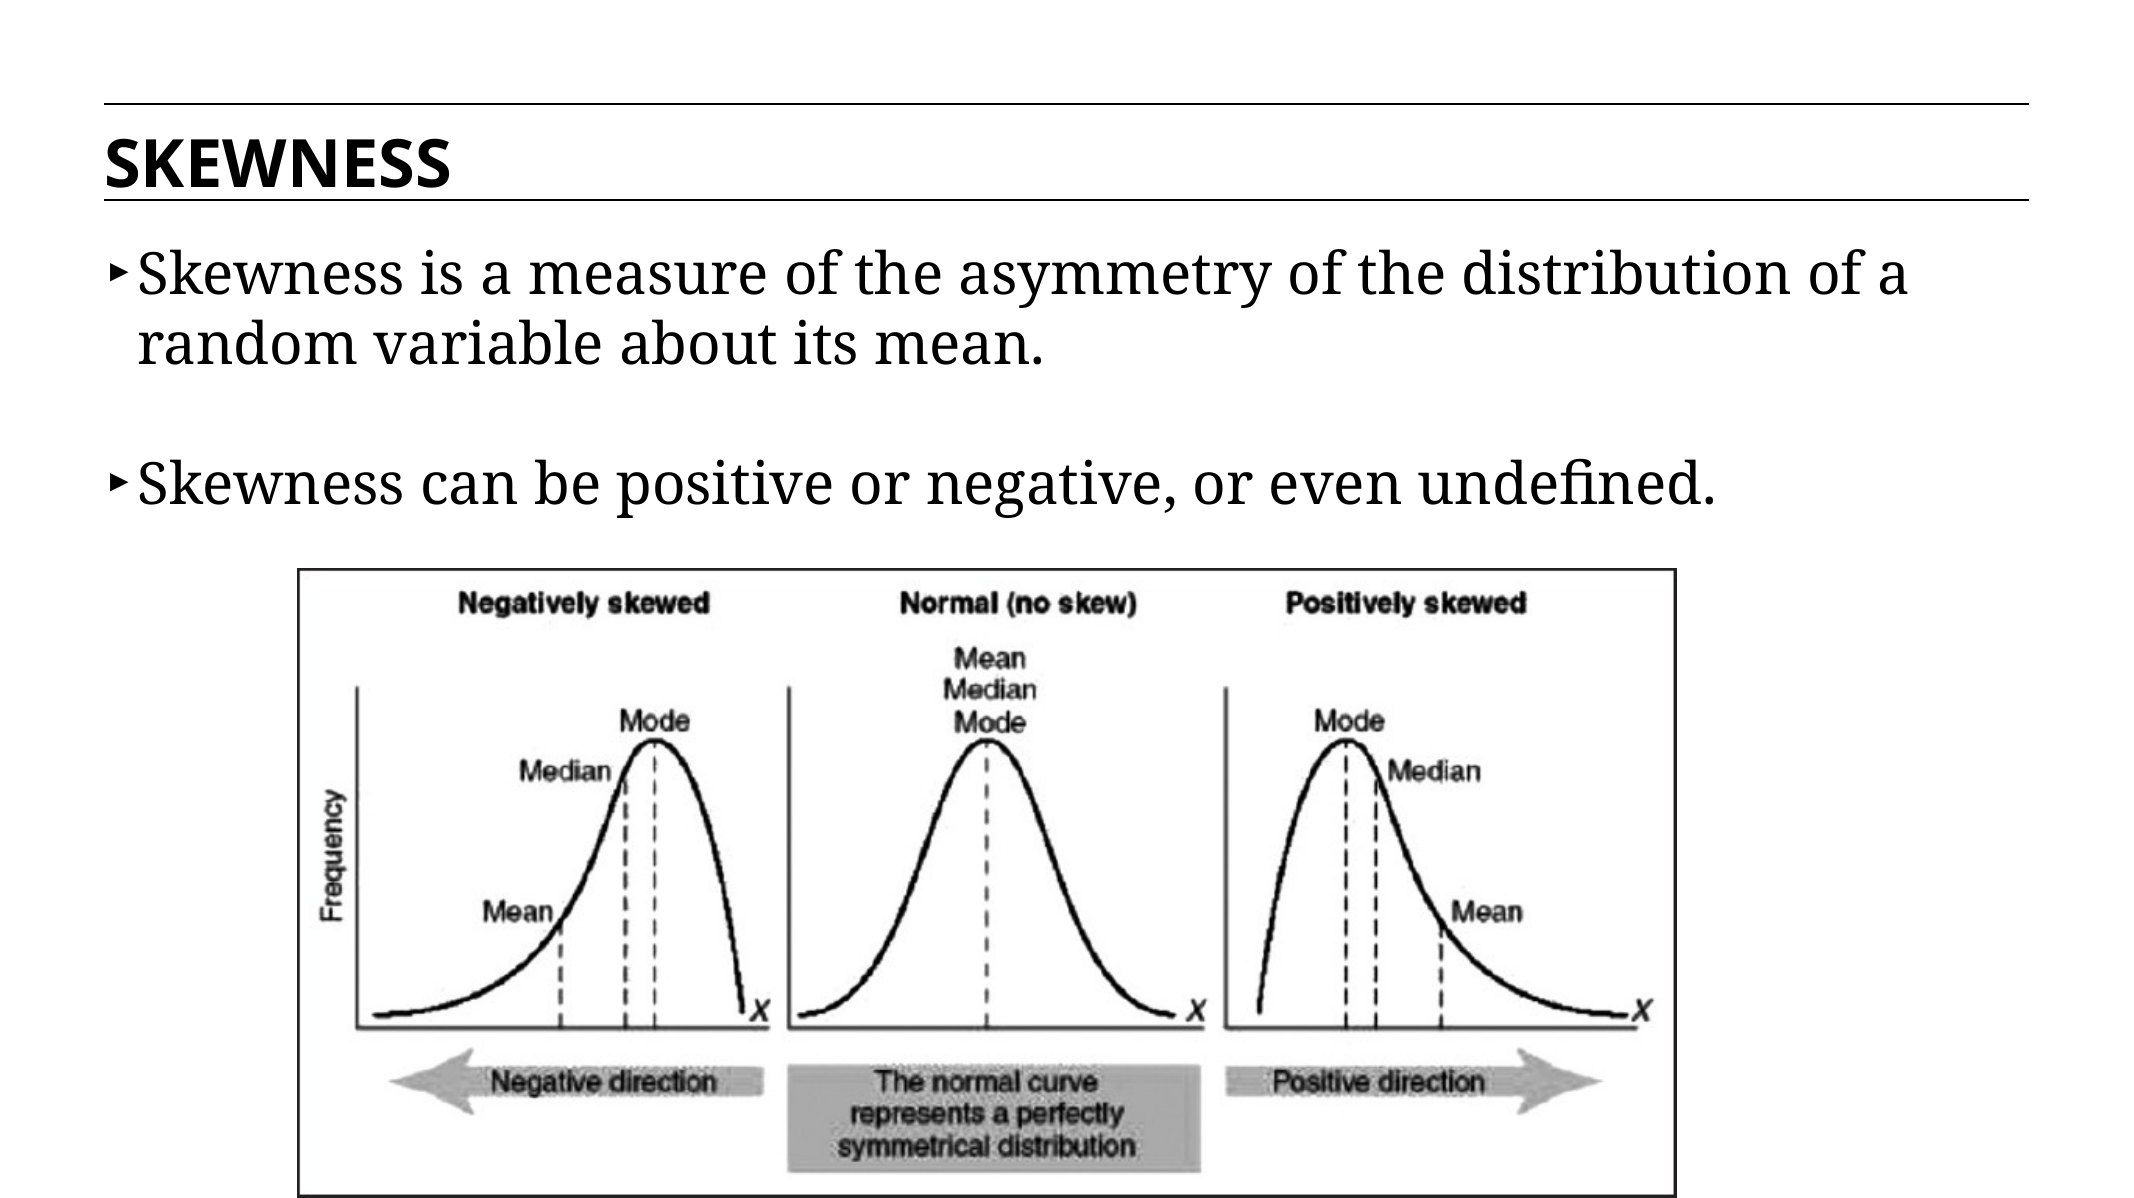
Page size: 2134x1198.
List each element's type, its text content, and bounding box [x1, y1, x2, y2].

picture [296, 567, 1677, 1198]
list Skewness is a measure of the asymmetry of the distribution of a random variable about its mean. Skewness can be positive or negative, or even undefined. [104, 192, 2030, 792]
text_box SKEWNESS [104, 120, 2030, 192]
